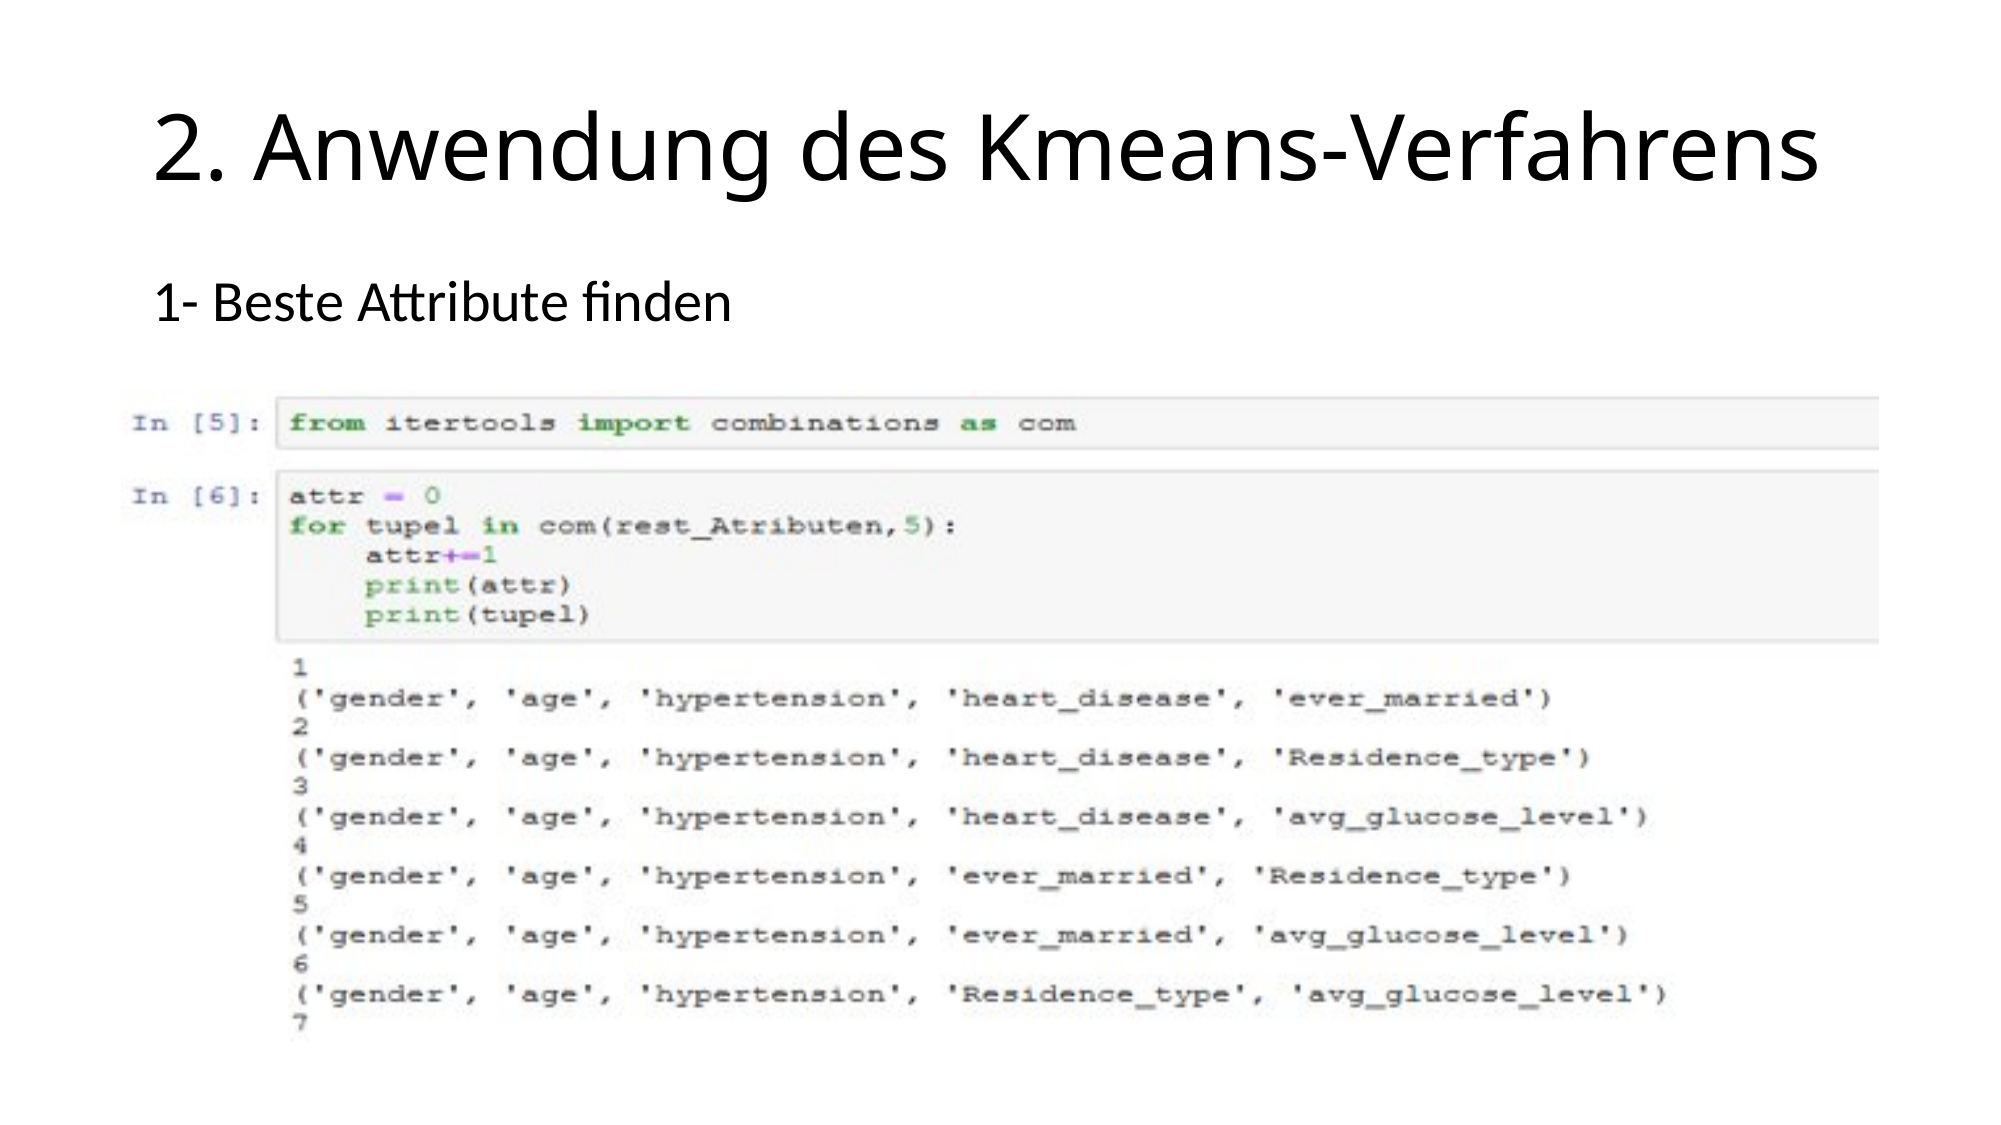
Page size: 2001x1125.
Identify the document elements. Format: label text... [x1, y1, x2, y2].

picture [121, 389, 1879, 1042]
list 1- Beste Attribute finden [137, 264, 1863, 389]
title 2. Anwendung des Kmeans-Verfahrens [137, 59, 1863, 242]
